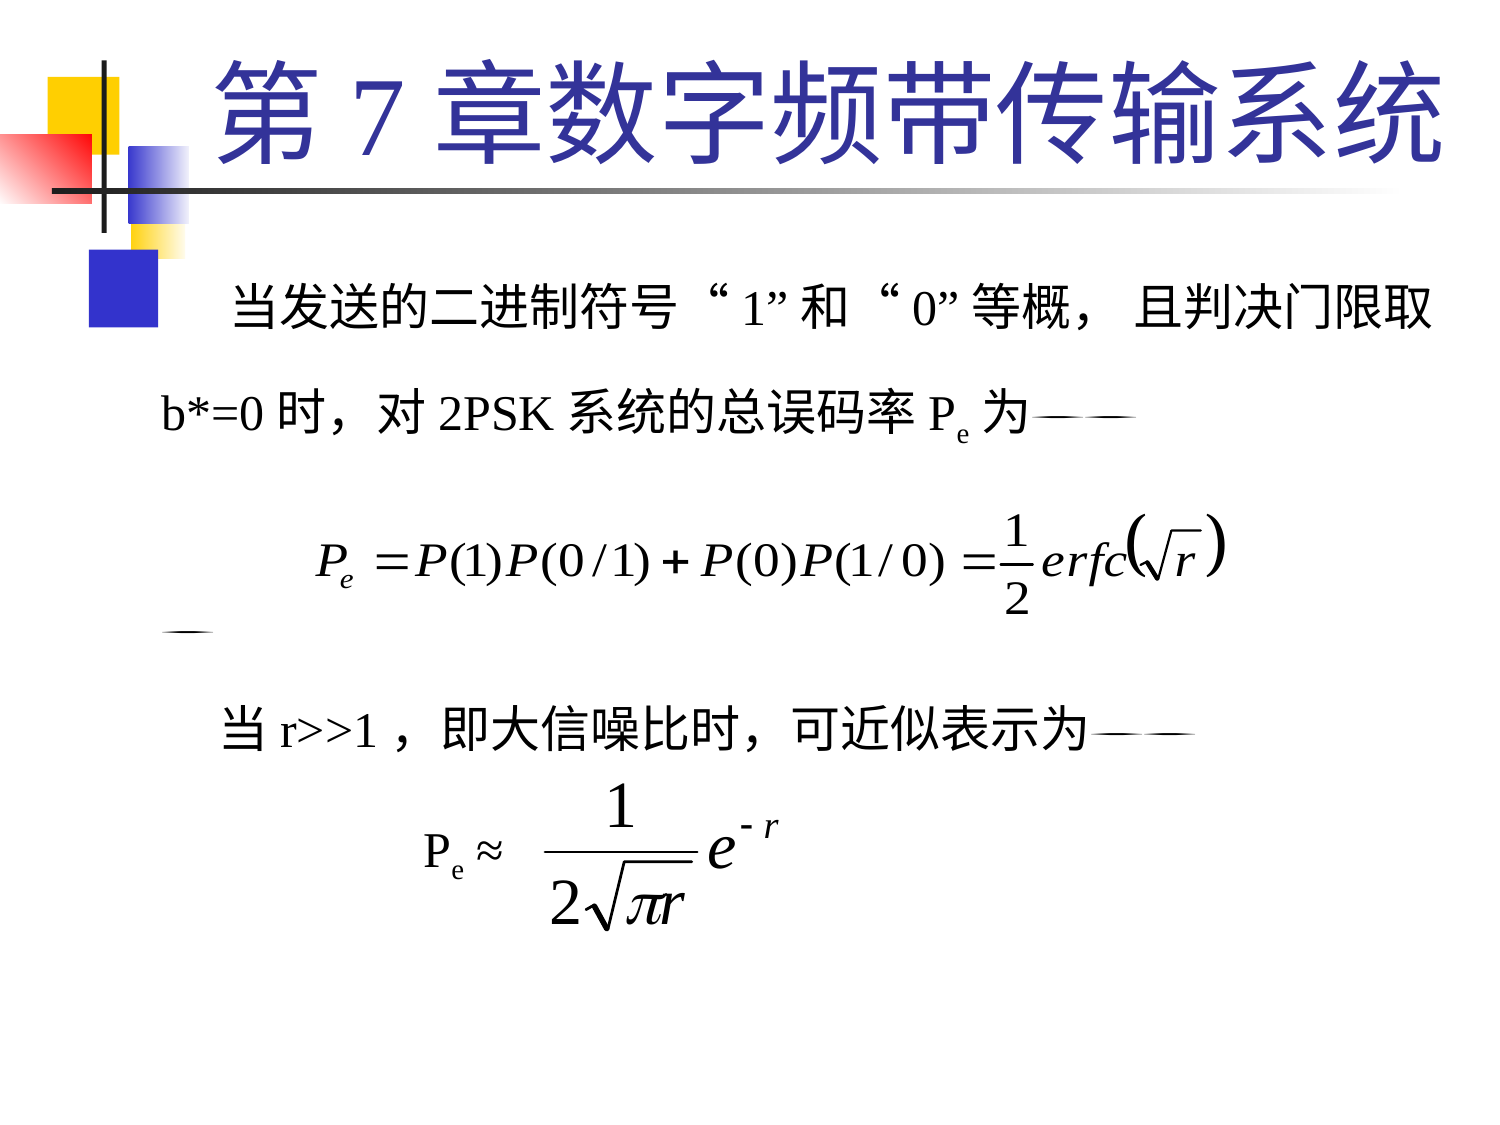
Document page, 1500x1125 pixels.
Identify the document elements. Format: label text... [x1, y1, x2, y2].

title 第7章数字频带传输系统 [188, 34, 1468, 187]
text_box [533, 763, 794, 946]
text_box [305, 499, 1226, 625]
text_box 当发送的二进制符号“1”和“0”等概， 且判决门限取 b*=0时，对2PSK系统的总误码率Pe为  当r>>1，即大信噪比时，可近似表示为 Pe ≈ [146, 250, 1484, 893]
